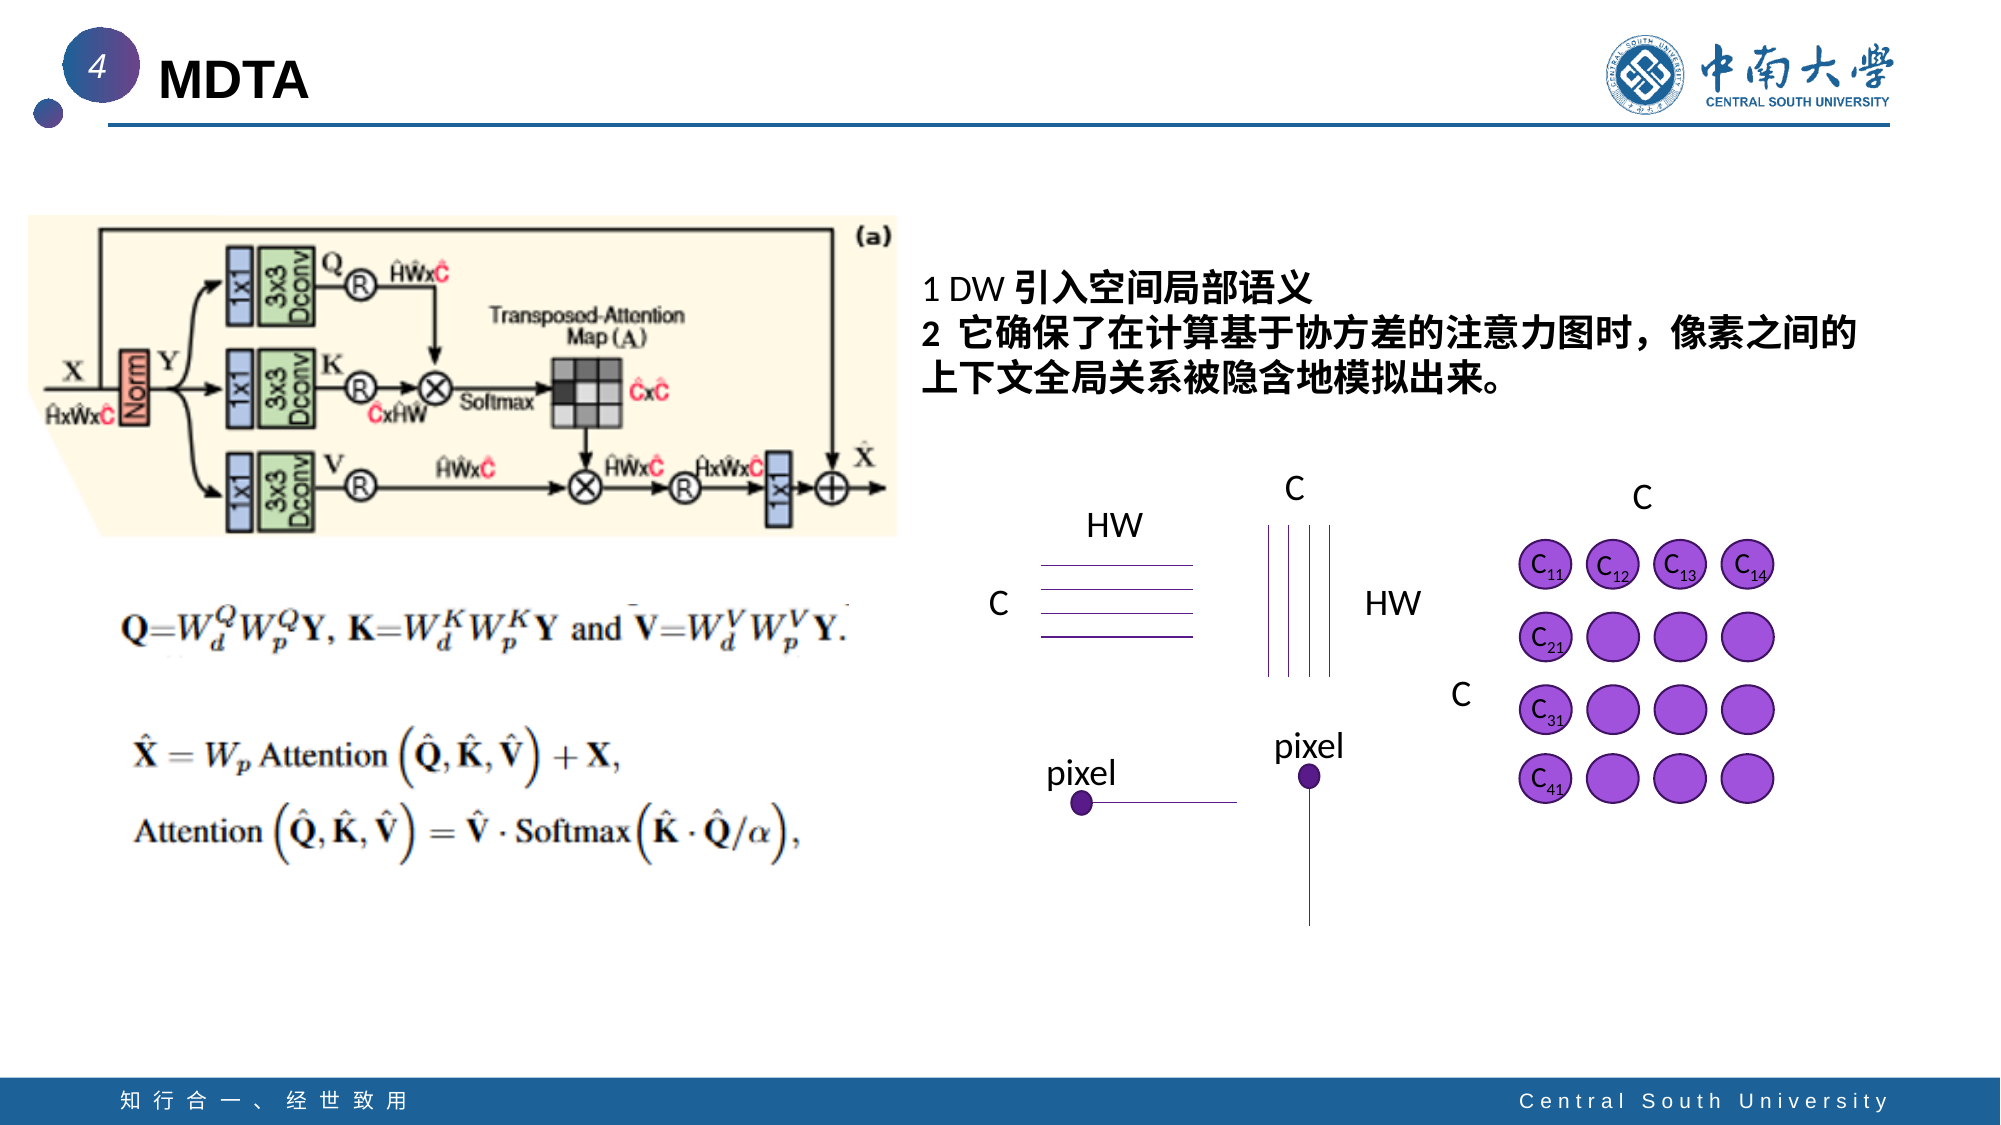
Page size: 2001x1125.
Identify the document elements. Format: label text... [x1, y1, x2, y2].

text_box [1720, 753, 1775, 804]
text_box HW [1071, 492, 1158, 553]
text_box C11 [1516, 536, 1579, 592]
text_box [1653, 611, 1708, 663]
text_box C [1270, 455, 1321, 515]
text_box C [1436, 661, 1487, 722]
text_box [1585, 753, 1640, 804]
text_box [1653, 753, 1708, 804]
text_box C41 [1516, 751, 1579, 806]
text_box C14 [1719, 537, 1782, 592]
text_box [1586, 611, 1641, 663]
picture [1595, 28, 1907, 121]
text_box [0, 1077, 2000, 1125]
picture [119, 720, 810, 880]
text_box C [1617, 464, 1668, 525]
text_box [1586, 684, 1641, 736]
text_box HW [1350, 571, 1437, 631]
text_box C [974, 571, 1024, 631]
text_box C21 [1516, 609, 1579, 664]
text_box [33, 26, 153, 128]
text_box 1 DW引入空间局部语义 2 它确保了在计算基于协方差的注意力图时，像素之间的上下文全局关系被隐含地模拟出来。 [906, 256, 1907, 407]
text_box C31 [1516, 682, 1579, 737]
text_box [1720, 684, 1775, 736]
text_box [1070, 801, 1093, 816]
picture [114, 604, 849, 658]
text_box C13 [1649, 537, 1712, 592]
text_box MDTA [158, 0, 1050, 118]
text_box 知行合一、经世致用 [105, 1080, 423, 1120]
text_box pixel [1258, 713, 1360, 774]
text_box [1653, 684, 1708, 736]
picture [28, 215, 900, 542]
text_box [1297, 774, 1321, 790]
text_box Central South University [1504, 1080, 1902, 1120]
text_box pixel [1031, 740, 1132, 801]
text_box C12 [1581, 538, 1645, 593]
text_box [1720, 611, 1775, 663]
